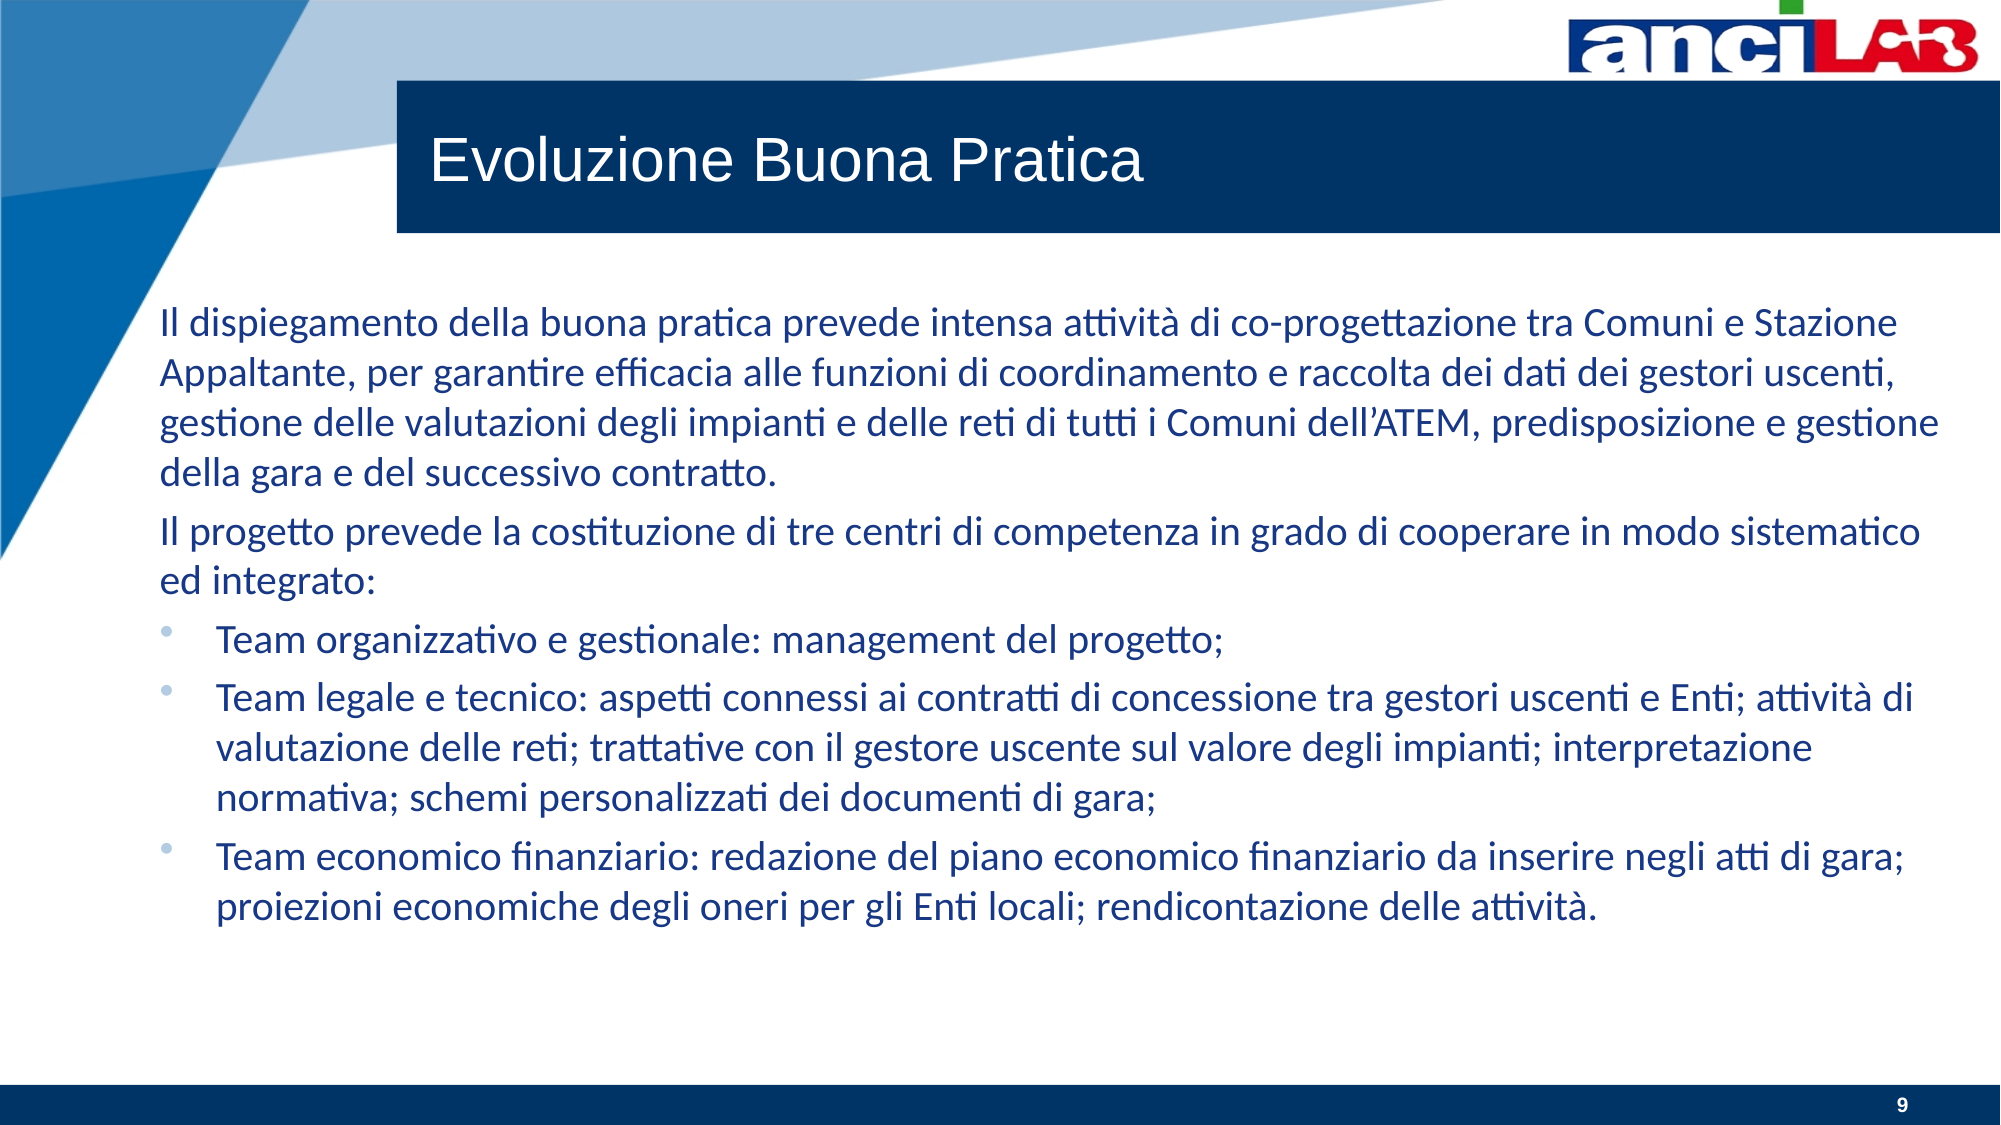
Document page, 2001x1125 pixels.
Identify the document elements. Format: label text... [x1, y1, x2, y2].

picture [1562, 0, 1983, 77]
title Evoluzione Buona Pratica [396, 80, 2000, 234]
picture [0, 0, 1514, 637]
list Il dispiegamento della buona pratica prevede intensa attività di co-progettazione tra Comuni e Stazione Appaltante, per garantire efficacia alle funzioni di coordinamento e raccolta dei dati dei gestori uscenti, gestione delle valutazioni degli impianti e delle reti di tutti i Comuni dell’ATEM, predisposizione e gestione della gara e del successivo contratto. Il progetto prevede la costituzione di tre centri di competenza in grado di cooperare in modo sistematico ed integrato: Team organizzativo e gestionale: management del progetto; Team legale e tecnico: aspetti connessi ai contratti di concessione tra gestori uscenti e Enti; attività di valutazione delle reti; trattative con il gestore uscente sul valore degli impianti; interpretazione normativa; schemi personalizzati dei documenti di gara; Team economico finanziario: redazione del piano economico finanziario da inserire negli atti di gara; proiezioni economiche degli oneri per gli Enti locali; rendicontazione delle attività. [144, 287, 1967, 1060]
